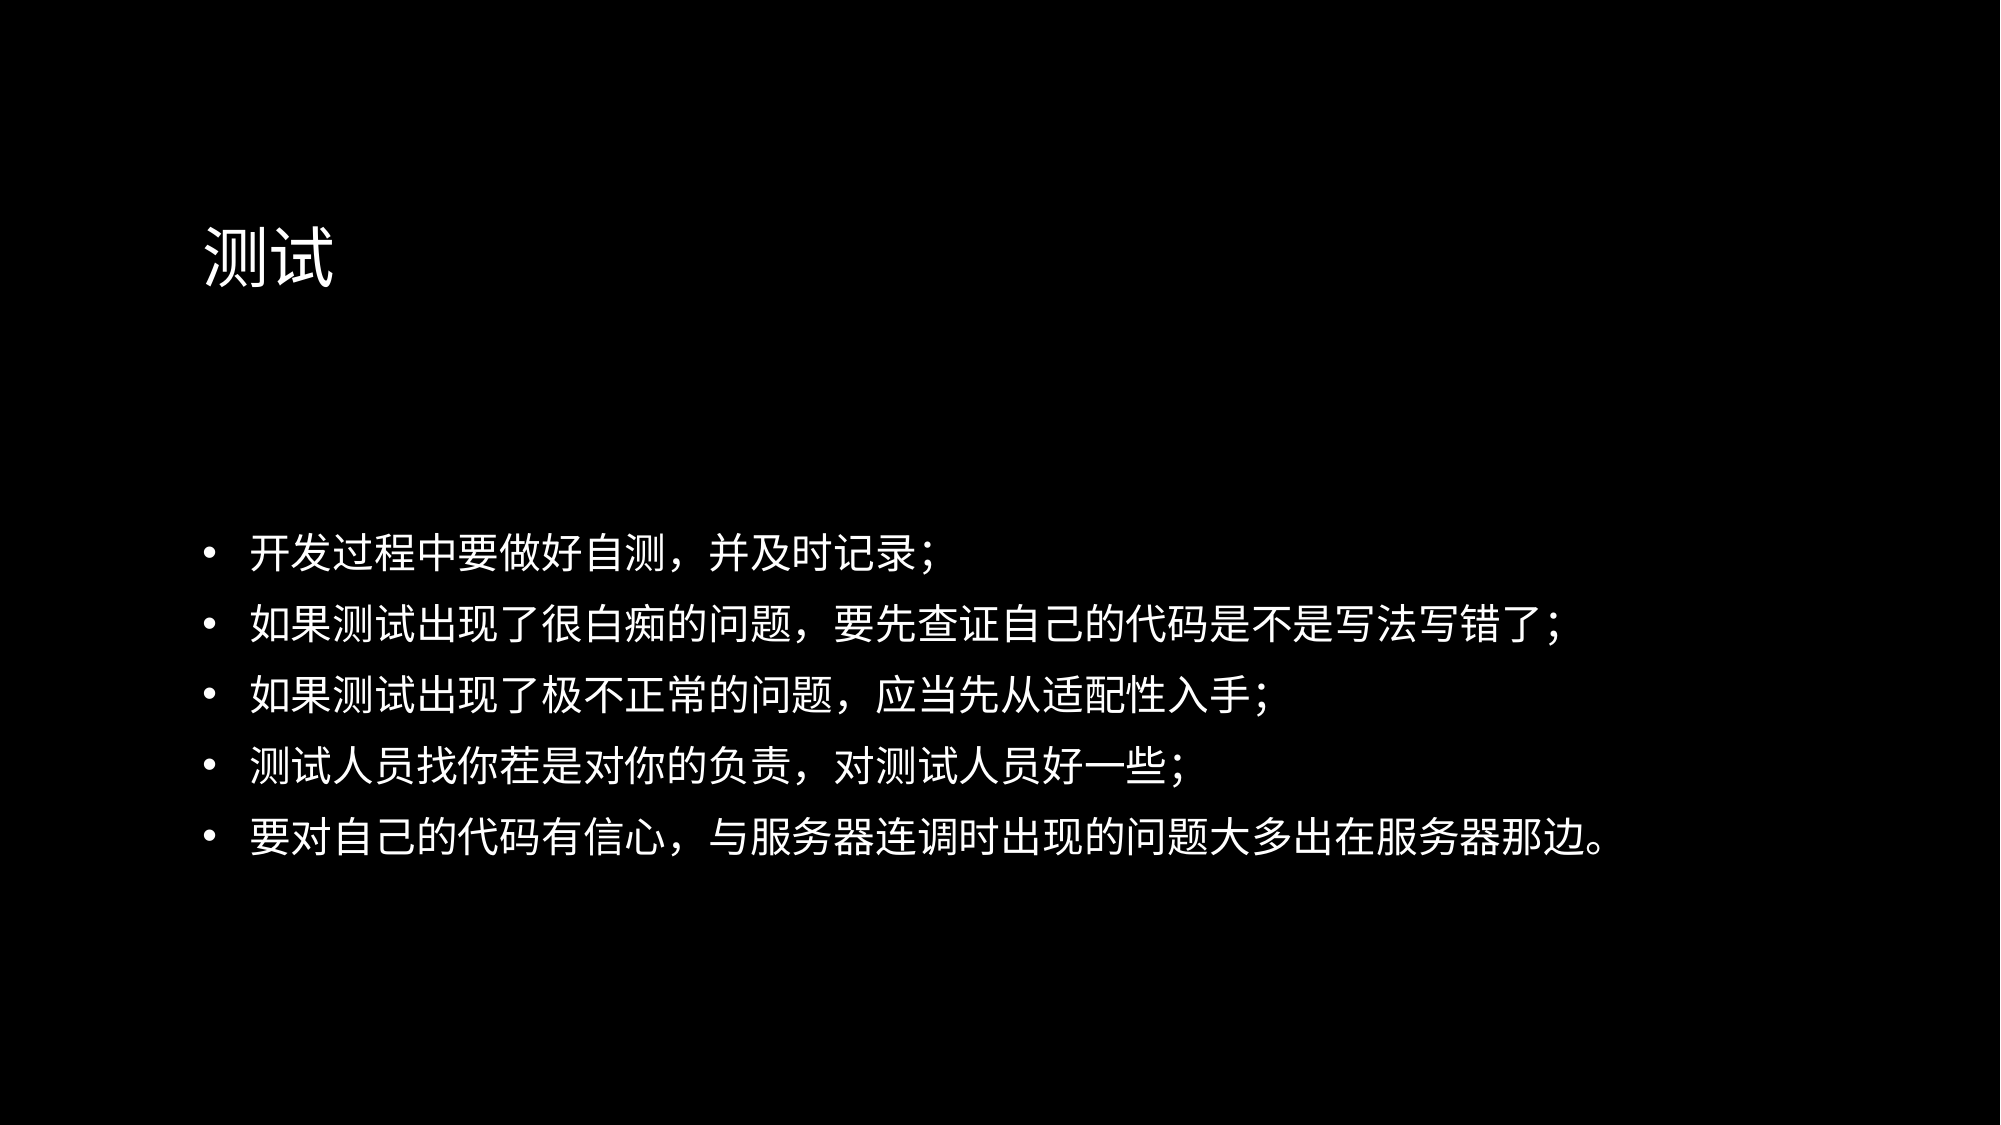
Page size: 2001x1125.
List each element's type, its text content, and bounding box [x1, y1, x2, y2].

list 开发过程中要做好自测，并及时记录； 如果测试出现了很白痴的问题，要先查证自己的代码是不是写法写错了； 如果测试出现了极不正常的问题，应当先从适配性入手； 测试人员找你茬是对你的负责，对测试人员好一些； 要对自己的代码有信心，与服务器连调时出现的问题大多出在服务器那边。 [187, 437, 1813, 950]
title 测试 [187, 99, 1813, 413]
